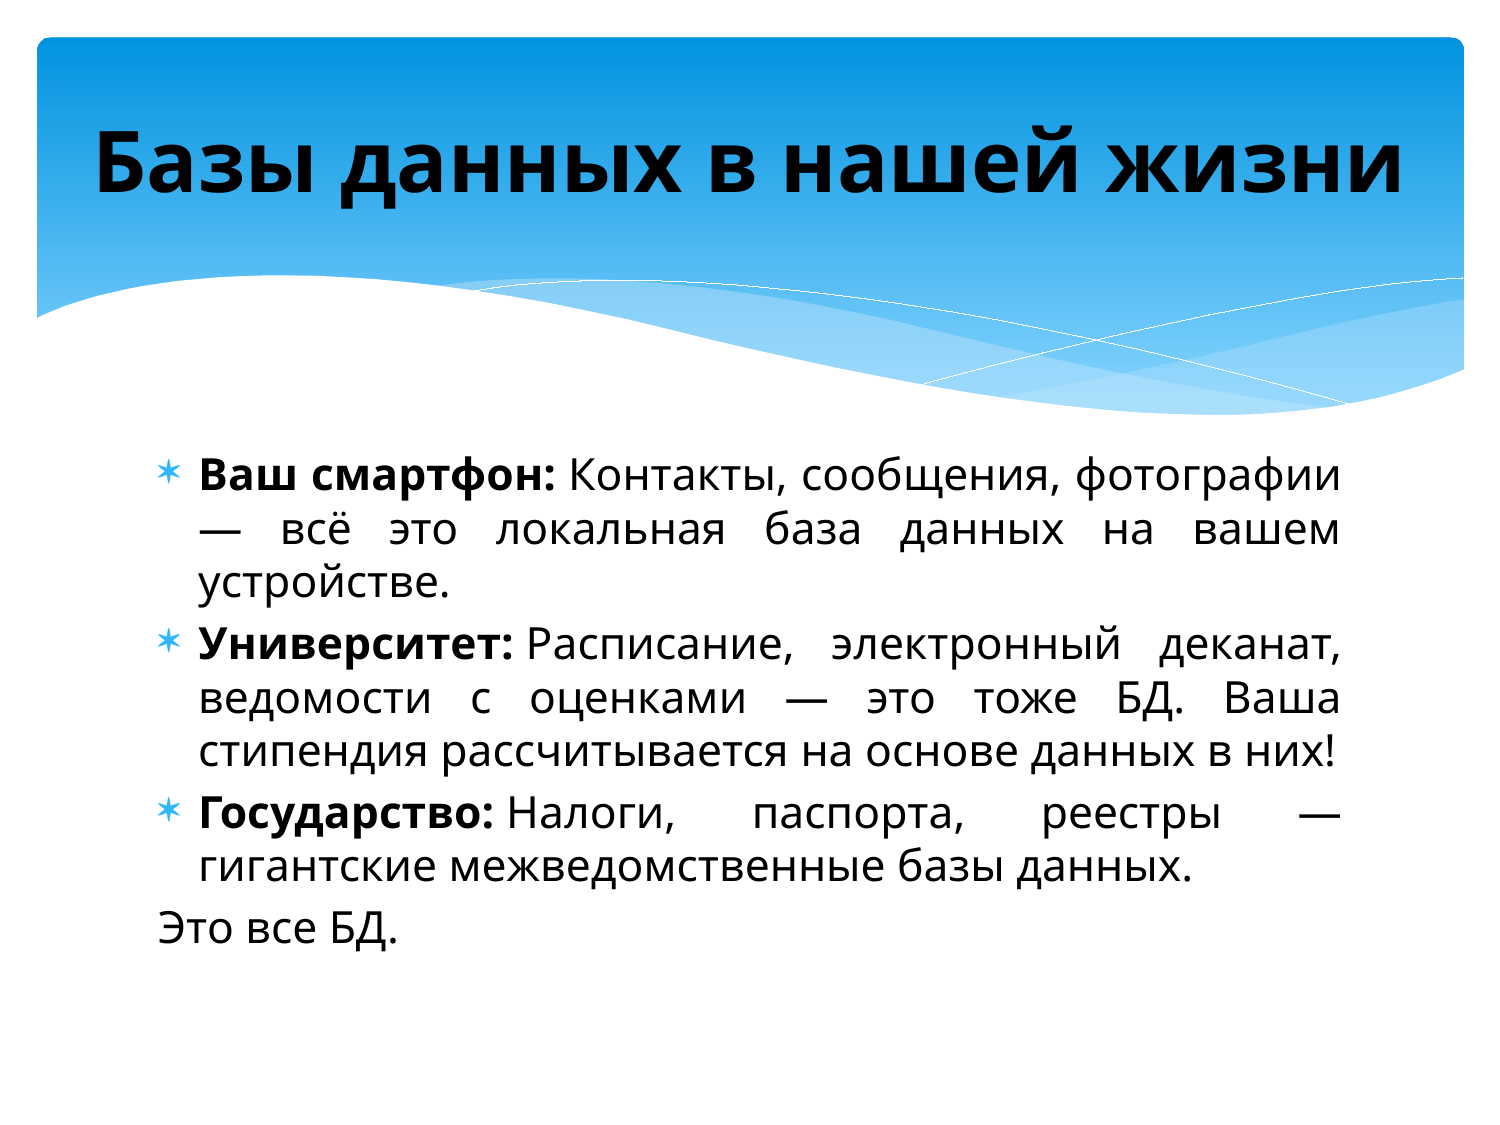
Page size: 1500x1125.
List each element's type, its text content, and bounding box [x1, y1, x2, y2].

list Ваш смартфон: Контакты, сообщения, фотографии — всё это локальная база данных на вашем устройстве. Университет: Расписание, электронный деканат, ведомости с оценками — это тоже БД. Ваша стипендия рассчитывается на основе данных в них! Государство: Налоги, паспорта, реестры — гигантские межведомственные базы данных. Это все БД. [143, 438, 1359, 1005]
title Базы данных в нашей жизни [75, 55, 1425, 261]
